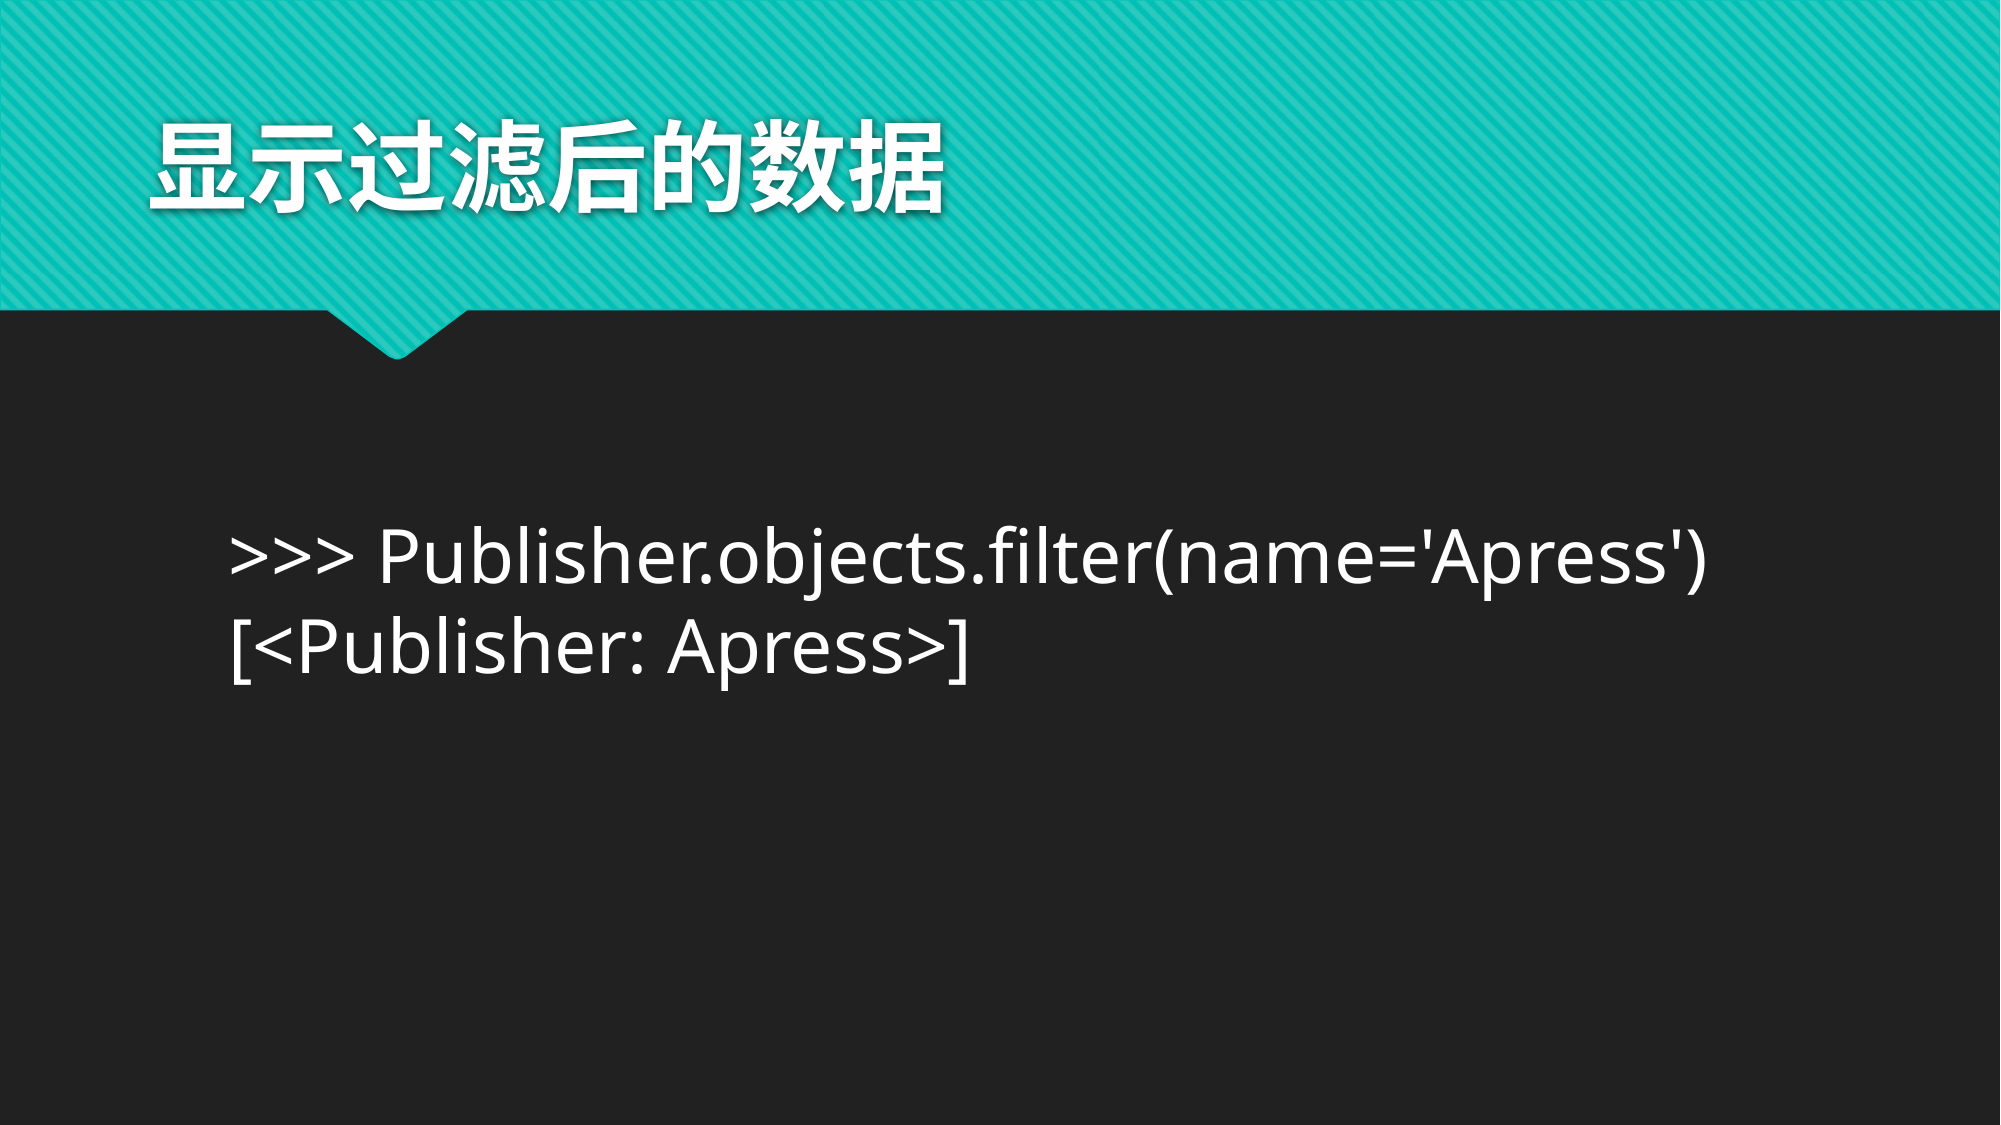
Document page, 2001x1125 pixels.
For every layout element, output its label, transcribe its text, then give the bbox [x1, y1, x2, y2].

title 显示过滤后的数据 [132, 73, 1868, 233]
text_box >>> Publisher.objects.filter(name='Apress') [<Publisher: Apress>] [213, 501, 1787, 696]
